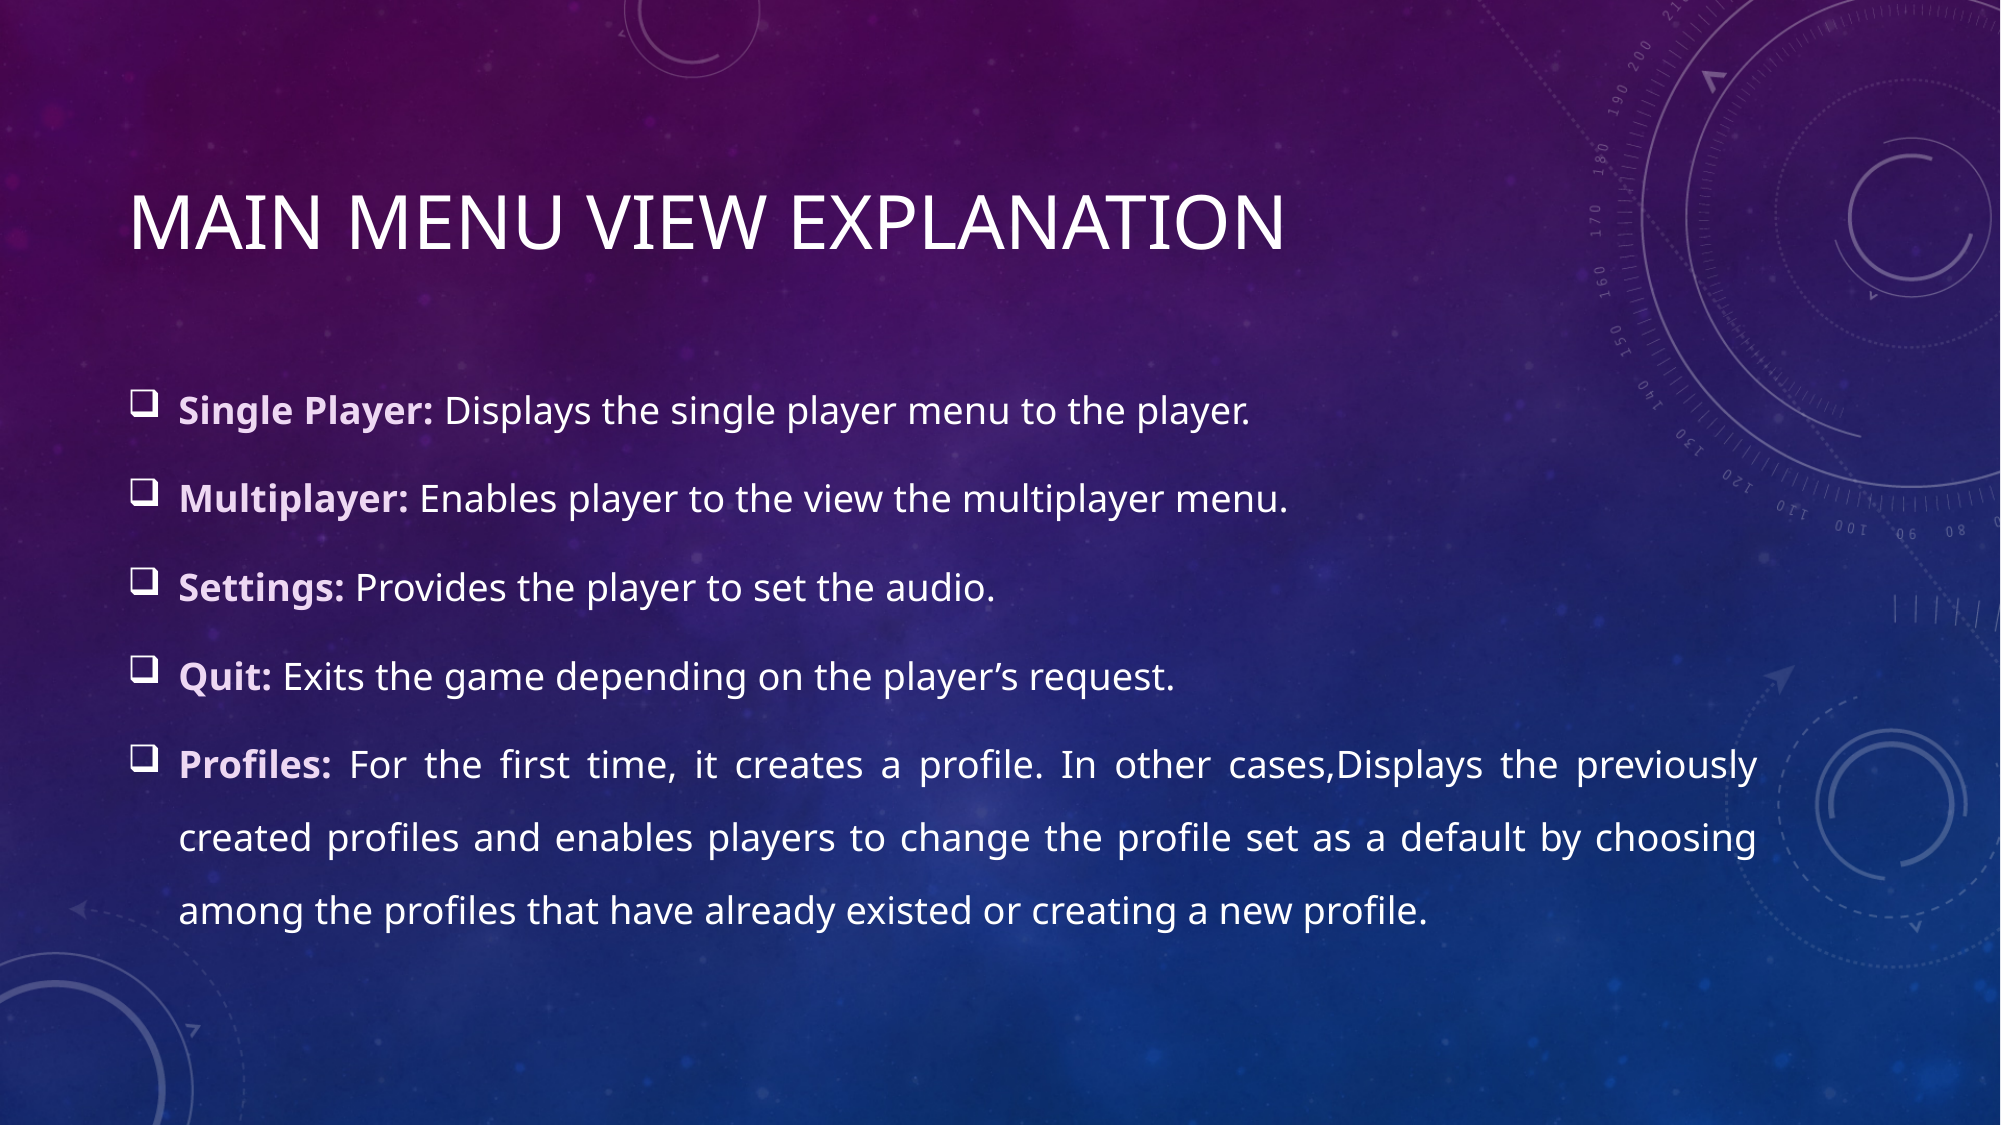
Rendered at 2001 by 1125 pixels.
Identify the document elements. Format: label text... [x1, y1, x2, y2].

title MAIN MENU VIEW EXPLANATION [112, 99, 1775, 339]
list Single Player: Displays the single player menu to the player. Multiplayer: Enables player to the view the multiplayer menu. Settings: Provides the player to set the audio. Quit: Exits the game depending on the player’s request. Profiles: For the first time, it creates a profile. In other cases,Displays the previously created profiles and enables players to change the profile set as a default by choosing among the profiles that have already existed or creating a new profile. [112, 351, 1775, 950]
picture [0, 0, 2001, 1125]
